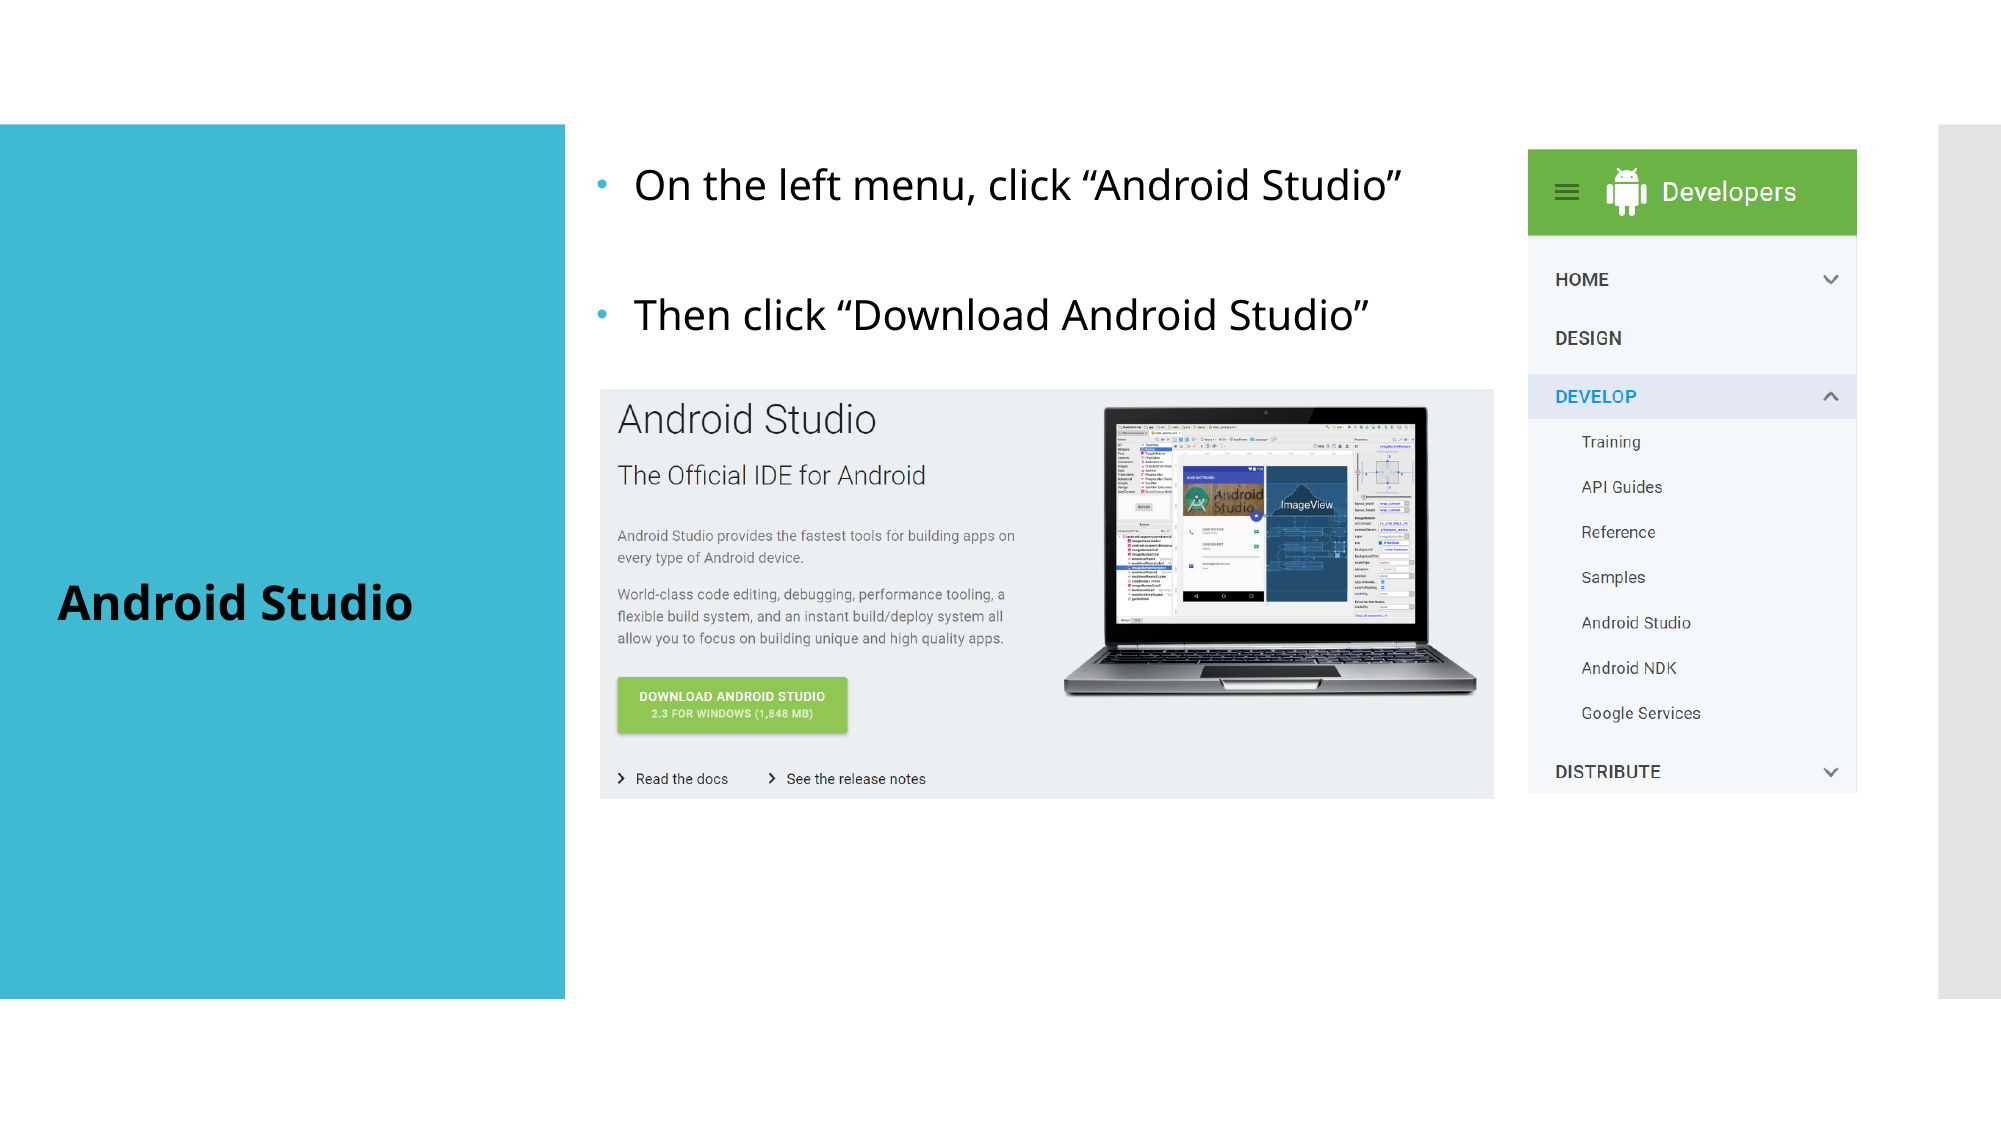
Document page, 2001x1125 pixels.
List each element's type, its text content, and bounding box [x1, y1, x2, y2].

list On the left menu, click “Android Studio” Then click “Download Android Studio” [438, 156, 2000, 872]
picture [599, 389, 1494, 799]
picture [1528, 149, 1858, 793]
title Android Studio [49, 247, 438, 639]
